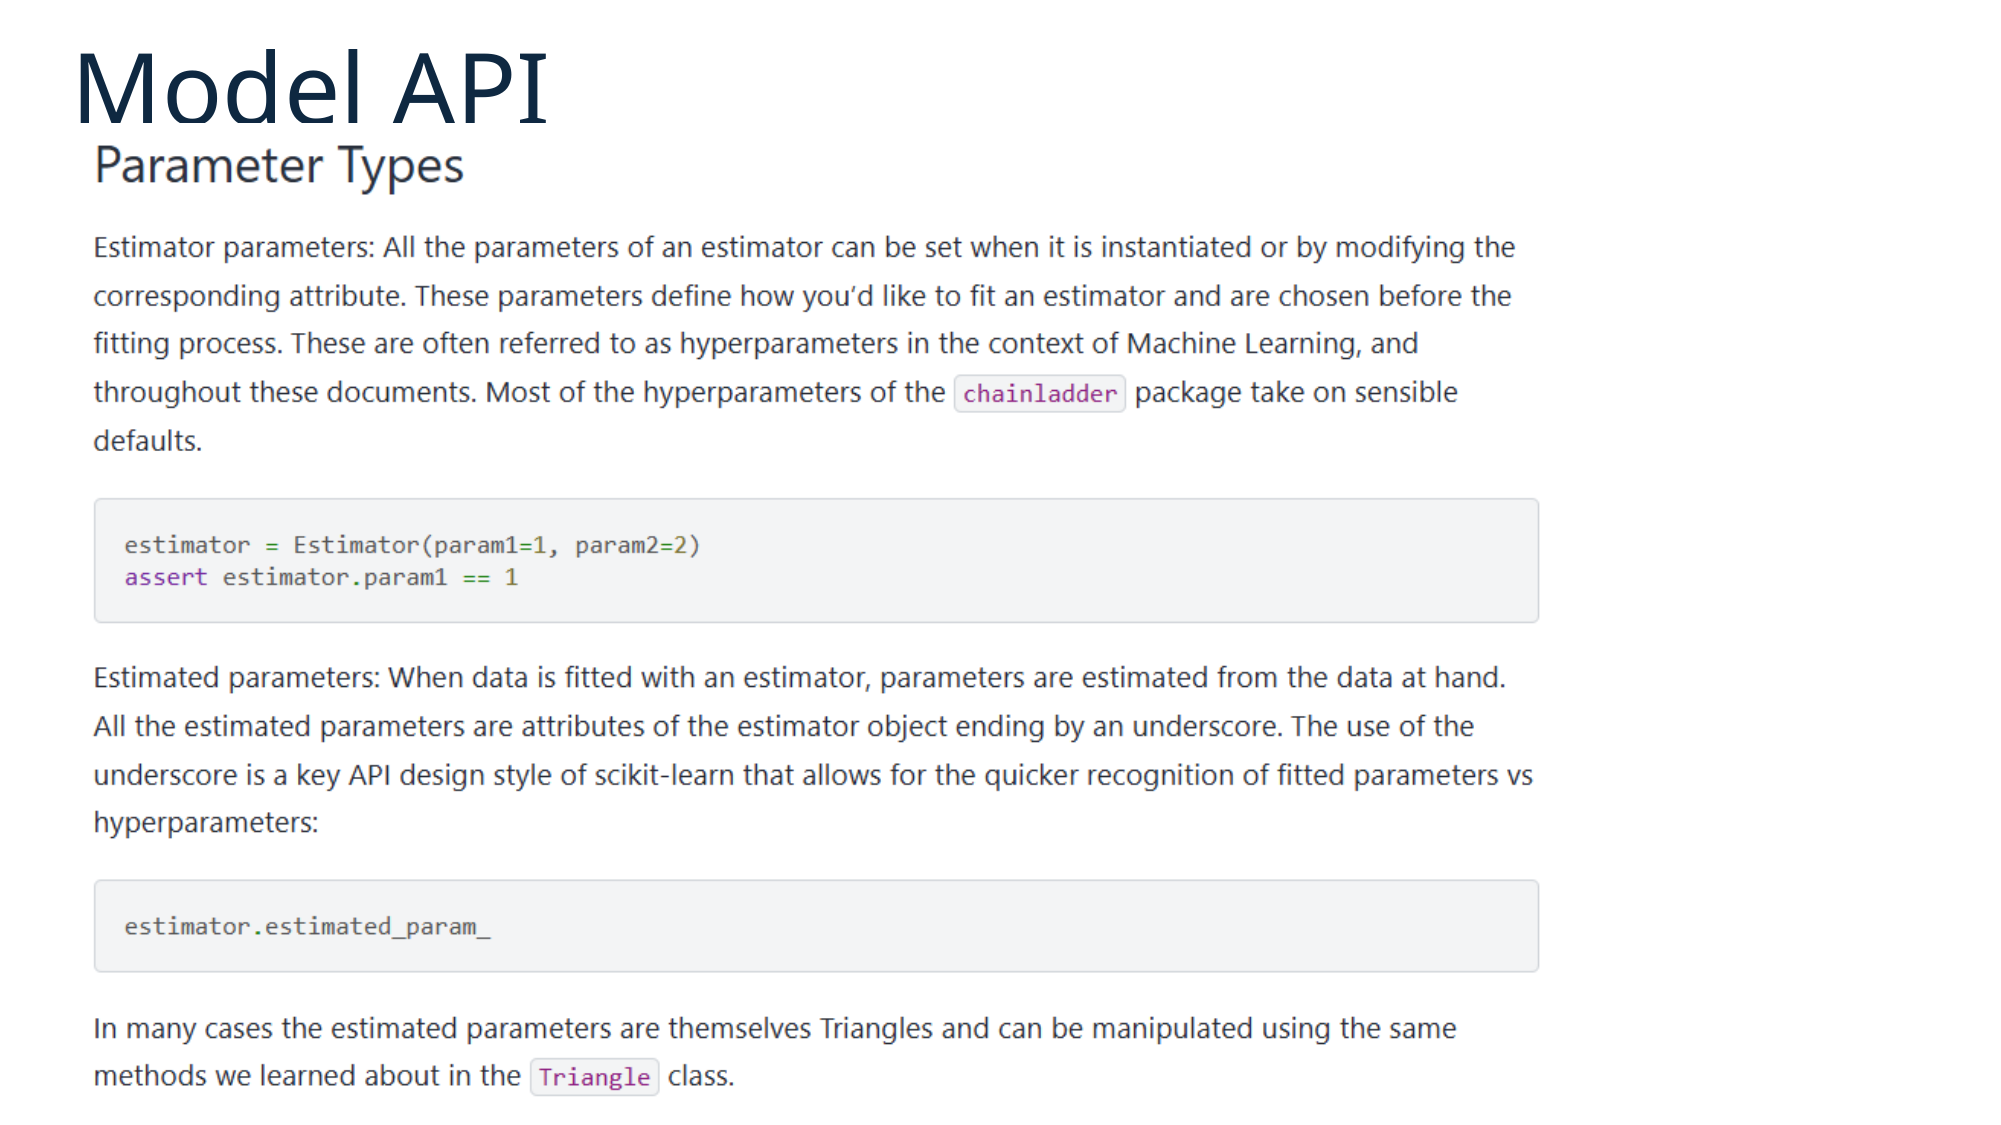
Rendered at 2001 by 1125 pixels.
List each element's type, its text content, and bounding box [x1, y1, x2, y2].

picture [78, 122, 1568, 1104]
title Model API [56, 0, 873, 155]
